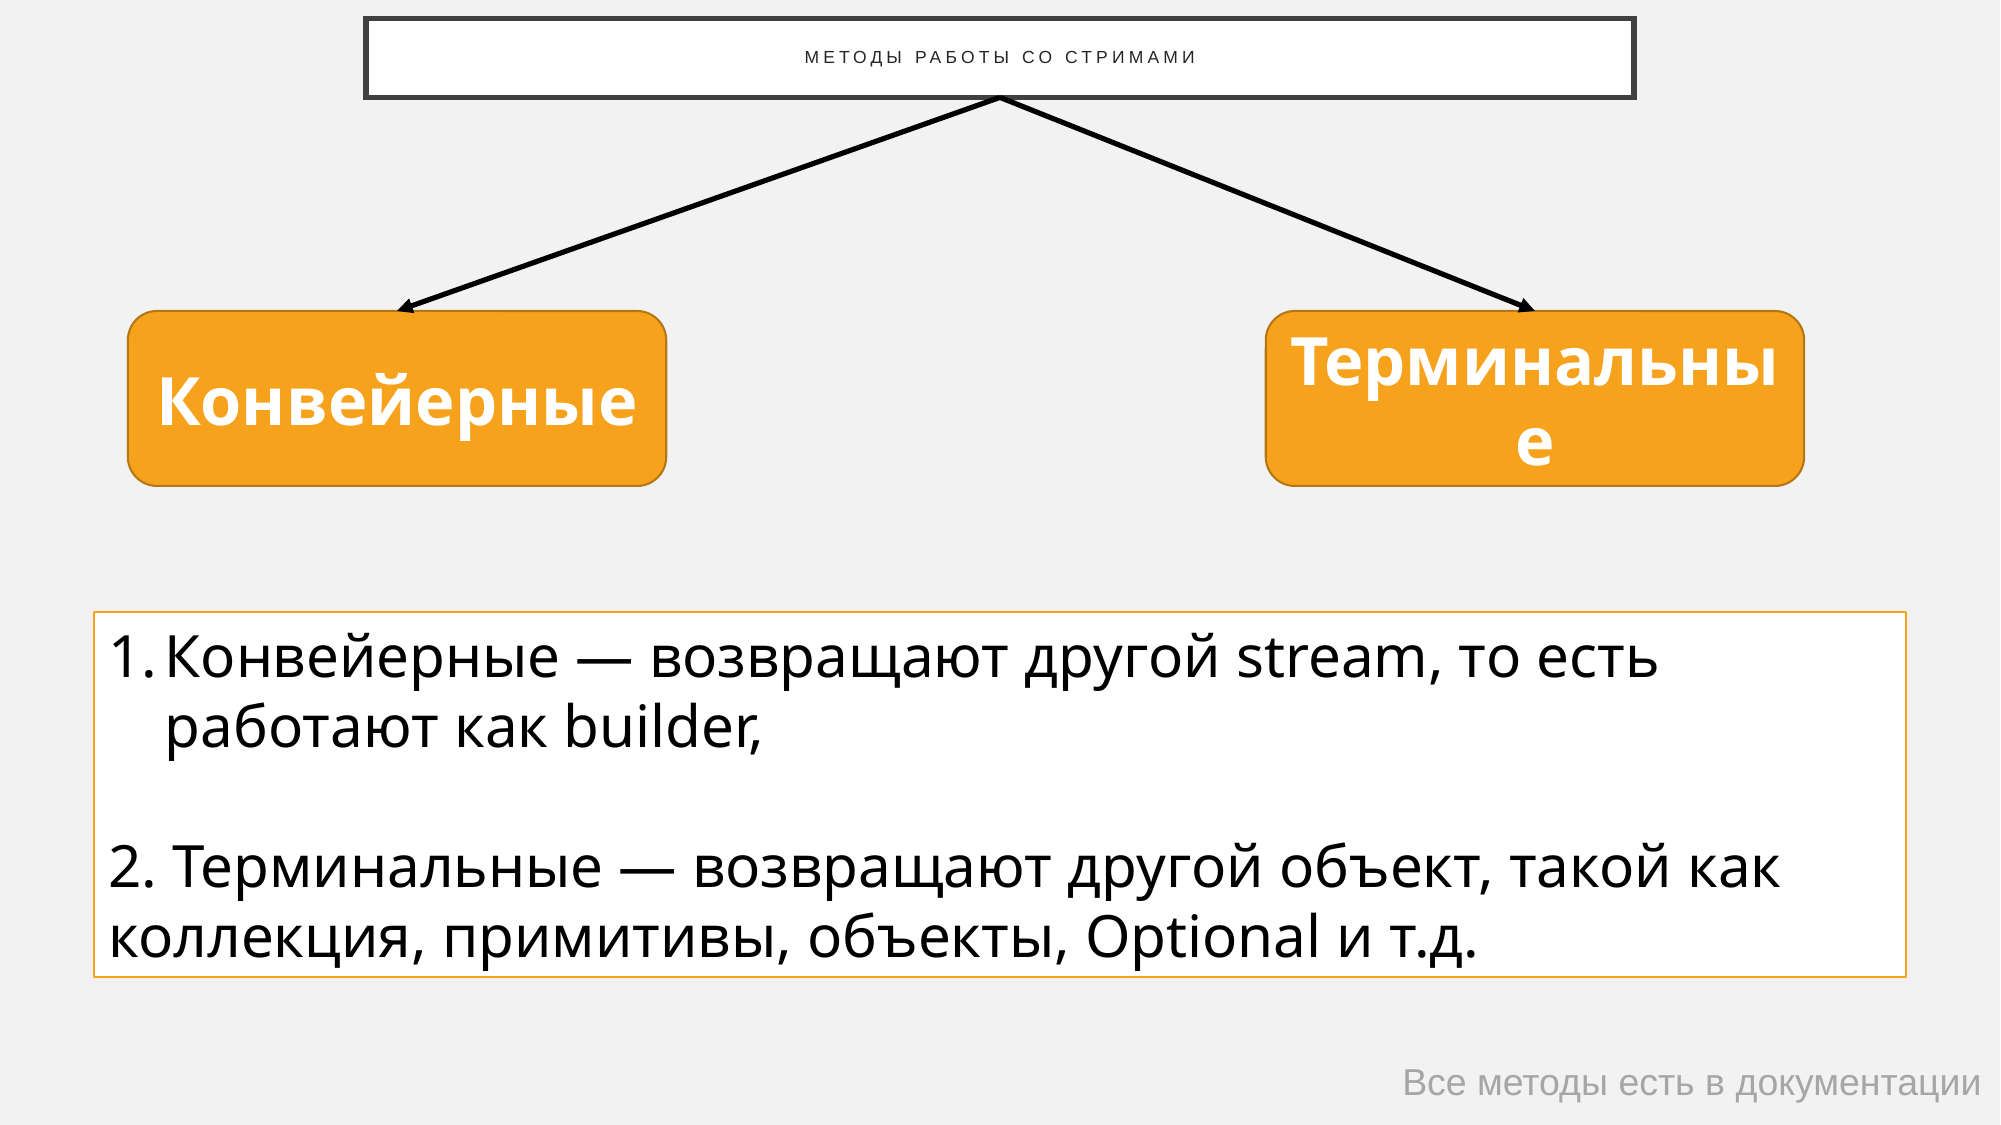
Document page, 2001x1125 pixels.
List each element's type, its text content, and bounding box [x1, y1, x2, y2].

text_box Конвейерные — возвращают другой stream, то есть работают как builder, 2. Терминальные — возвращают другой объект, такой как коллекция, примитивы, объекты, Optional и т.д. [93, 611, 1907, 978]
text_box Конвейерные [126, 309, 668, 487]
text_box Терминальные [1264, 309, 1806, 487]
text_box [396, 97, 999, 311]
text_box Все методы есть в документации [1387, 1050, 1997, 1111]
title Методы работы со стримами [363, 16, 1637, 100]
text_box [999, 97, 1535, 311]
